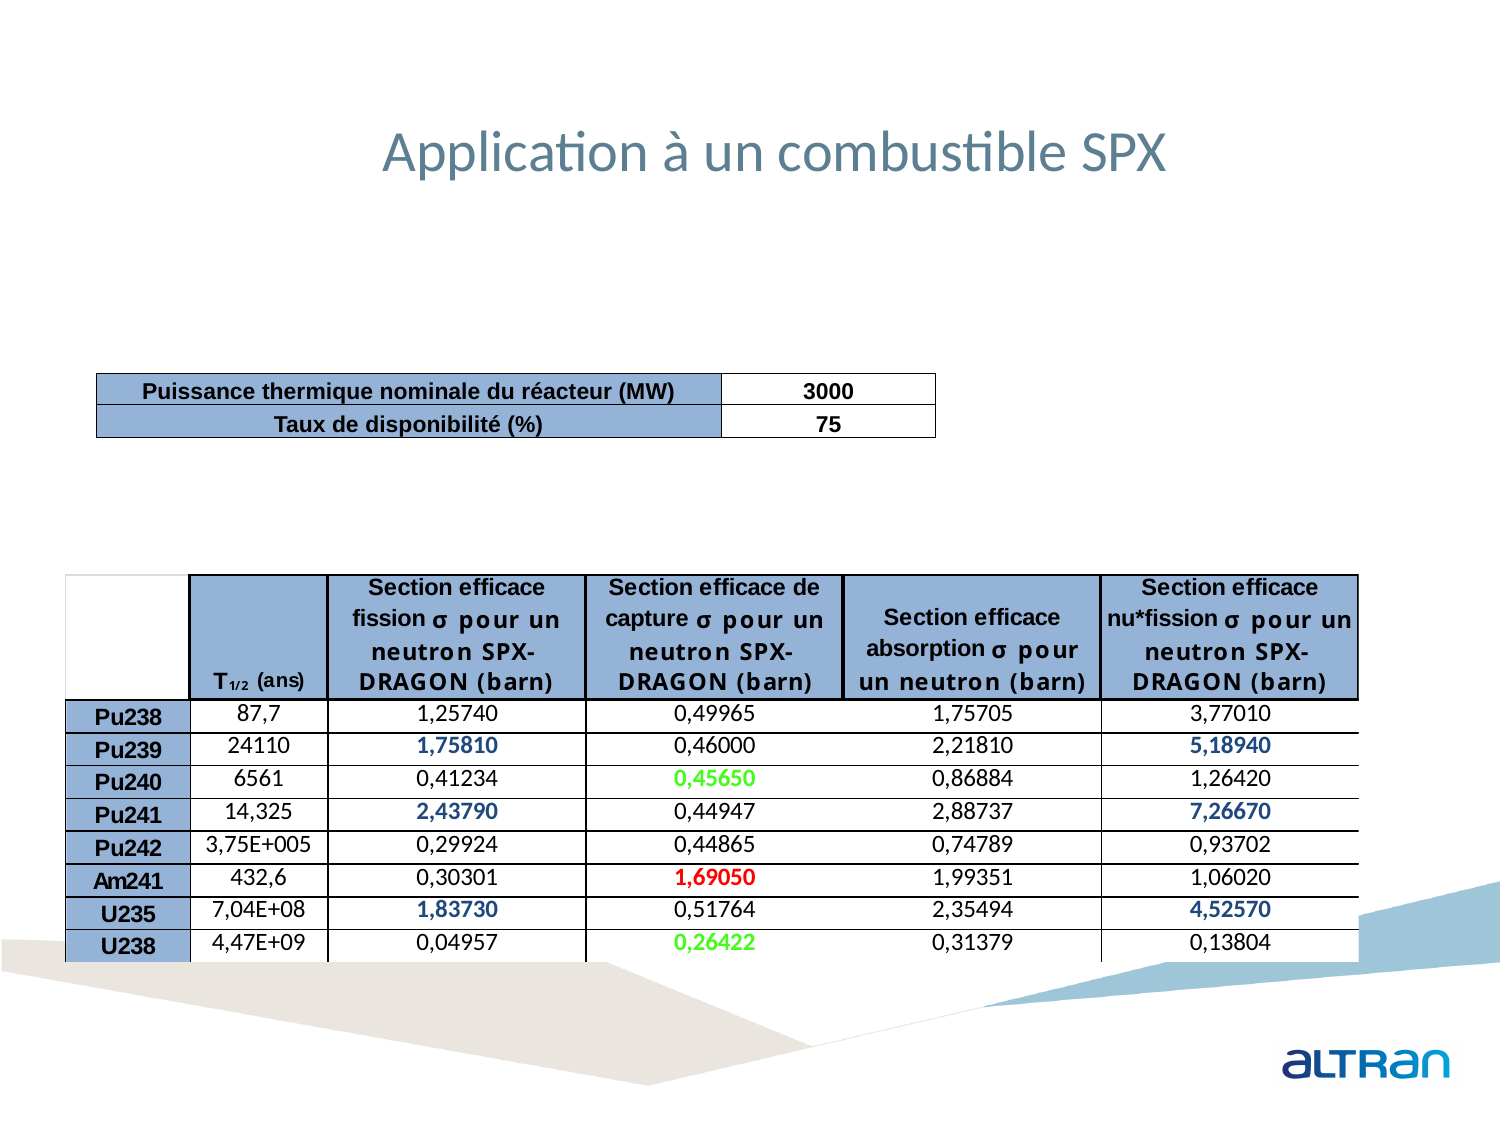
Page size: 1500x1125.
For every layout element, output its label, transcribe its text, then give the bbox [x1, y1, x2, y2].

table_header 3000 [722, 374, 935, 404]
table_cell Taux de disponibilité (%) [97, 405, 721, 437]
picture [1, 573, 1500, 1119]
table_header Puissance thermique nominale du réacteur (MW) [97, 374, 721, 404]
text_box Application à un combustible SPX [99, 54, 1450, 243]
list [53, 412, 1403, 601]
table_cell 75 [722, 405, 935, 437]
